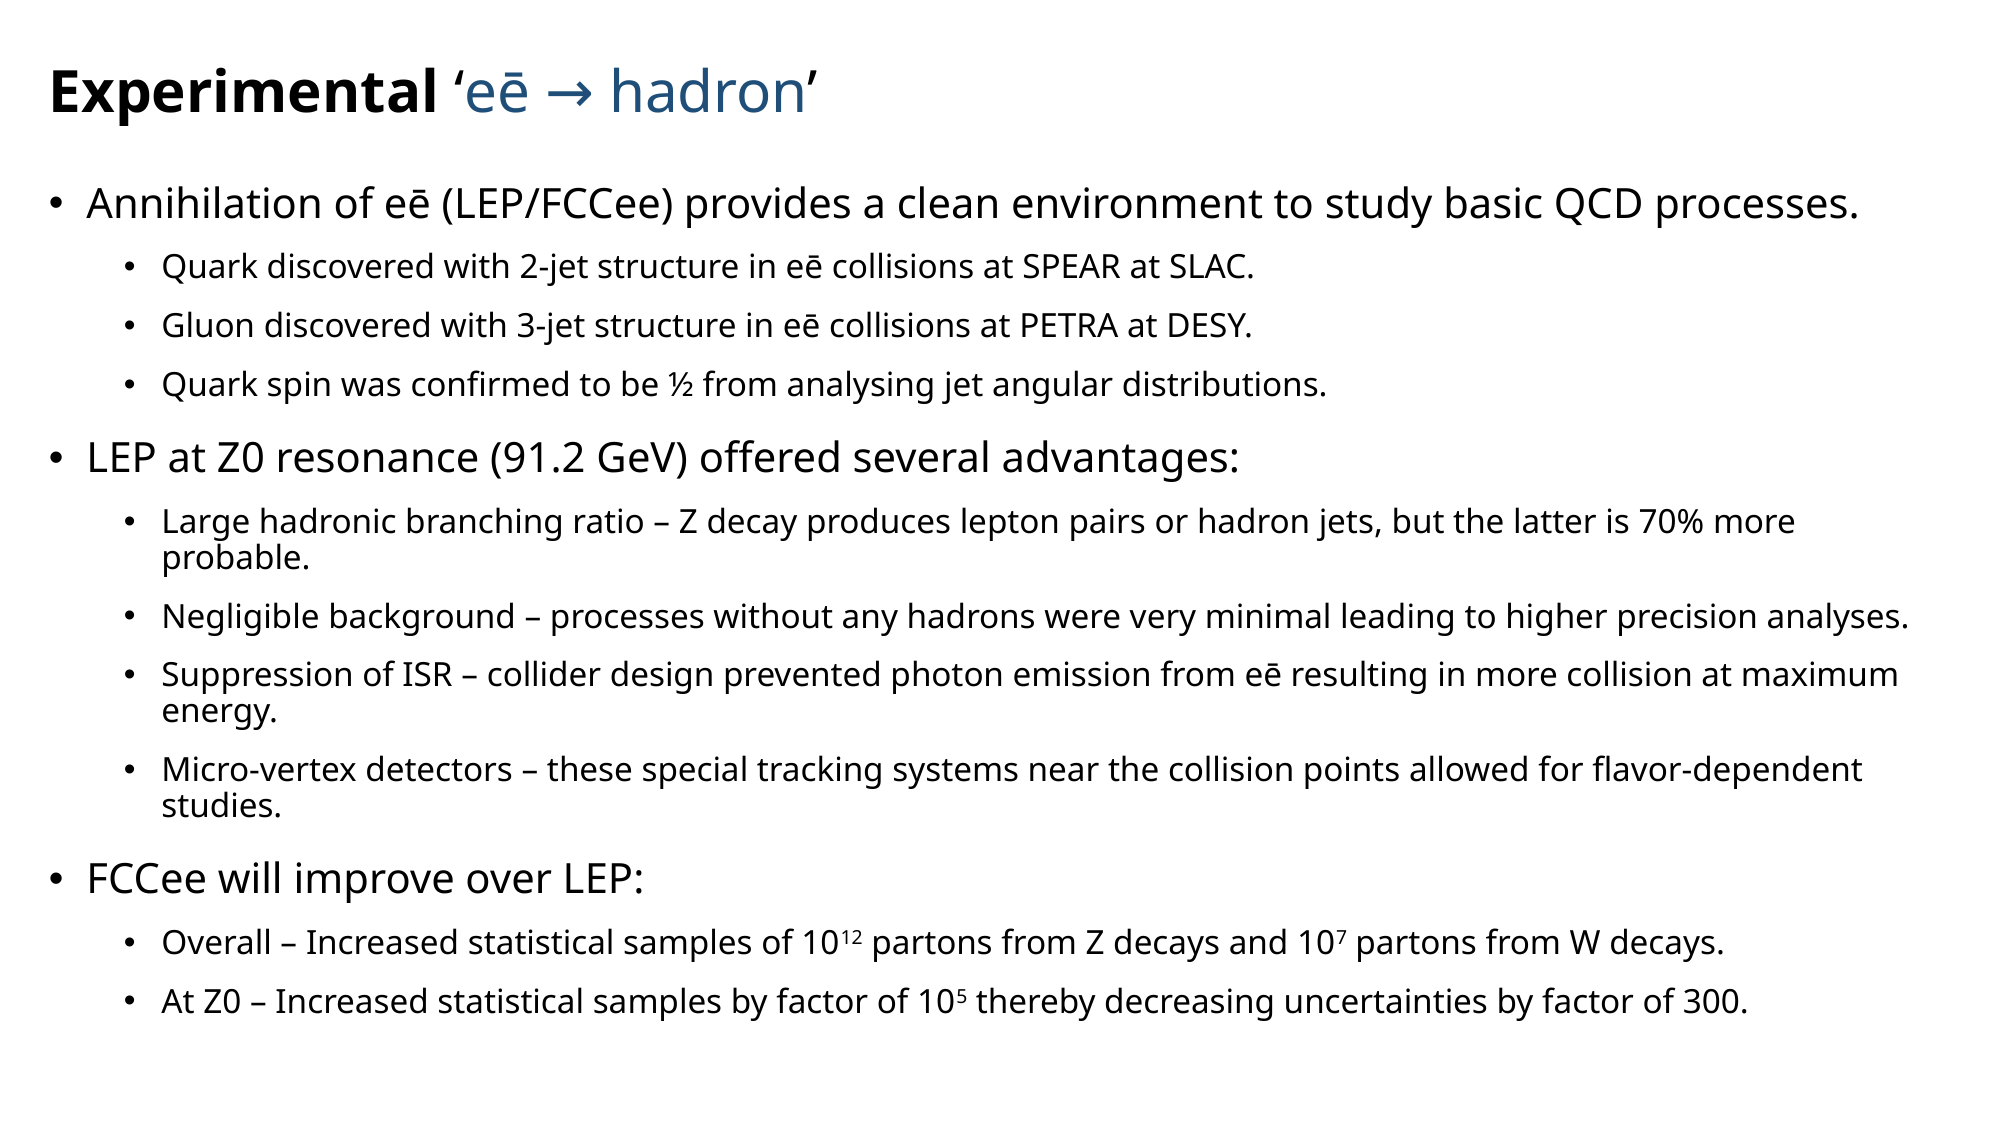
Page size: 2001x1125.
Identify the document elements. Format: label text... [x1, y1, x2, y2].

title Experimental ‘eē → hadron’ [33, 30, 1971, 157]
list Annihilation of eē (LEP/FCCee) provides a clean environment to study basic QCD processes. Quark discovered with 2-jet structure in eē collisions at SPEAR at SLAC. Gluon discovered with 3-jet structure in eē collisions at PETRA at DESY. Quark spin was confirmed to be ½ from analysing jet angular distributions. LEP at Z0 resonance (91.2 GeV) offered several advantages: Large hadronic branching ratio – Z decay produces lepton pairs or hadron jets, but the latter is 70% more probable. Negligible background – processes without any hadrons were very minimal leading to higher precision analyses. Suppression of ISR – collider design prevented photon emission from eē resulting in more collision at maximum energy. Micro-vertex detectors – these special tracking systems near the collision points allowed for flavor-dependent studies. FCCee will improve over LEP: Overall – Increased statistical samples of 1012 partons from Z decays and 107 partons from W decays. At Z0 – Increased statistical samples by factor of 105 thereby decreasing uncertainties by factor of 300. [33, 174, 1971, 1095]
